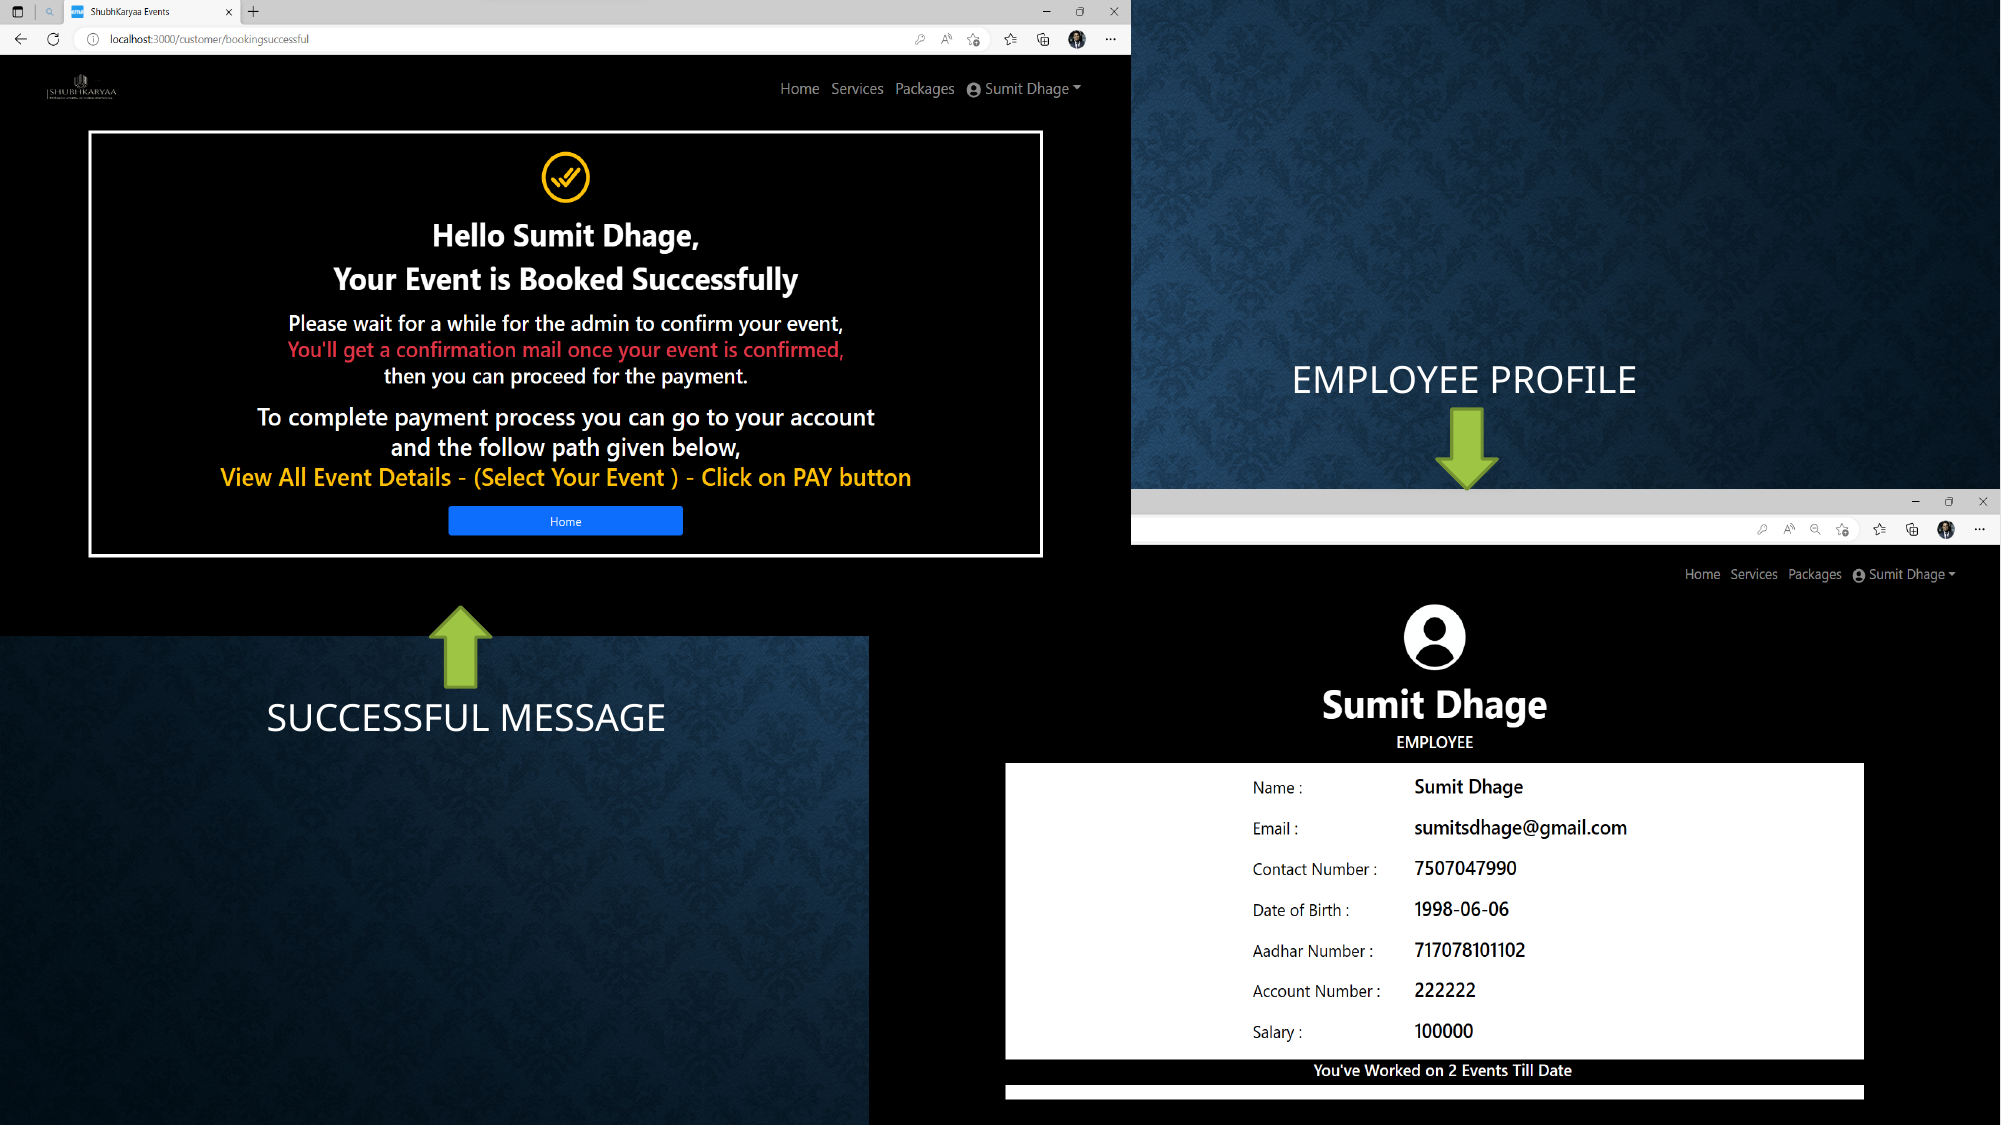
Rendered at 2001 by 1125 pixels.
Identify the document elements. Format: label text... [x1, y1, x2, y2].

text_box EMPLOYEE PROFILE [1276, 348, 2000, 409]
text_box [443, 649, 478, 689]
text_box SUCCESSFUL MESSAGE [251, 687, 862, 747]
text_box [1435, 407, 1499, 488]
picture [0, 0, 2000, 1125]
